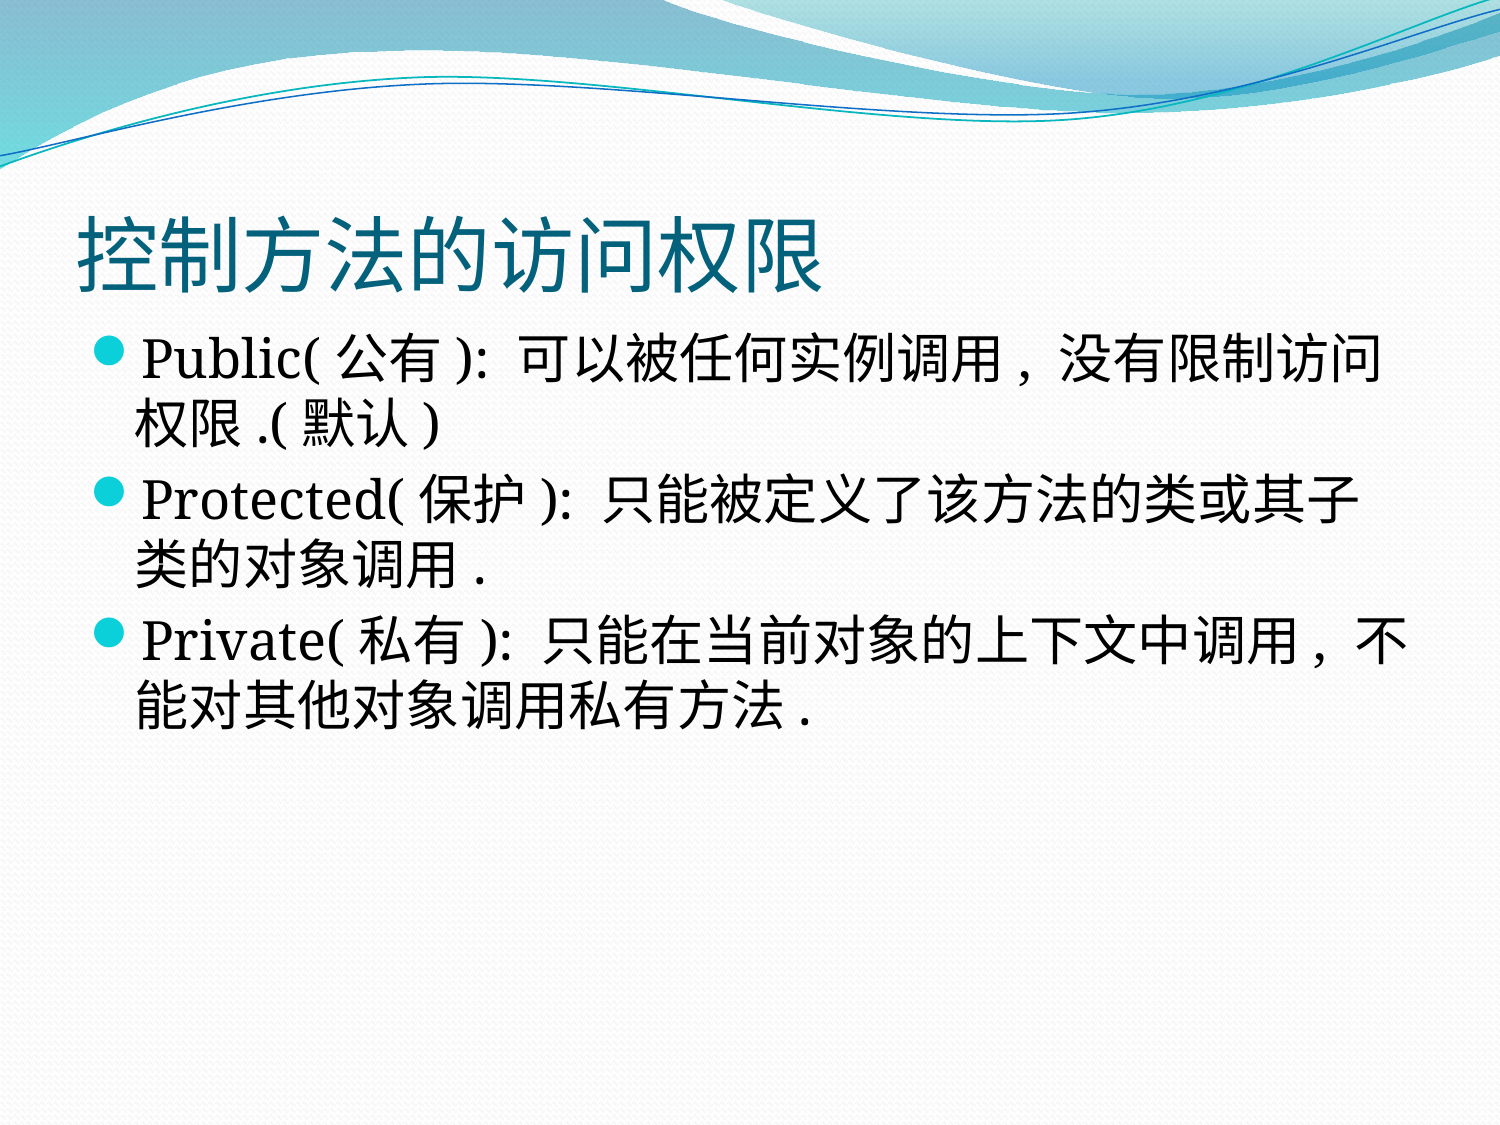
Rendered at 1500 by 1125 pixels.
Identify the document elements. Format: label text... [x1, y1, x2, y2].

title 控制方法的访问权限 [75, 115, 1425, 303]
list Public(公有): 可以被任何实例调用, 没有限制访问权限.(默认) Protected(保护): 只能被定义了该方法的类或其子类的对象调用. Private(私有): 只能在当前对象的上下文中调用, 不能对其他对象调用私有方法. [75, 317, 1425, 1038]
